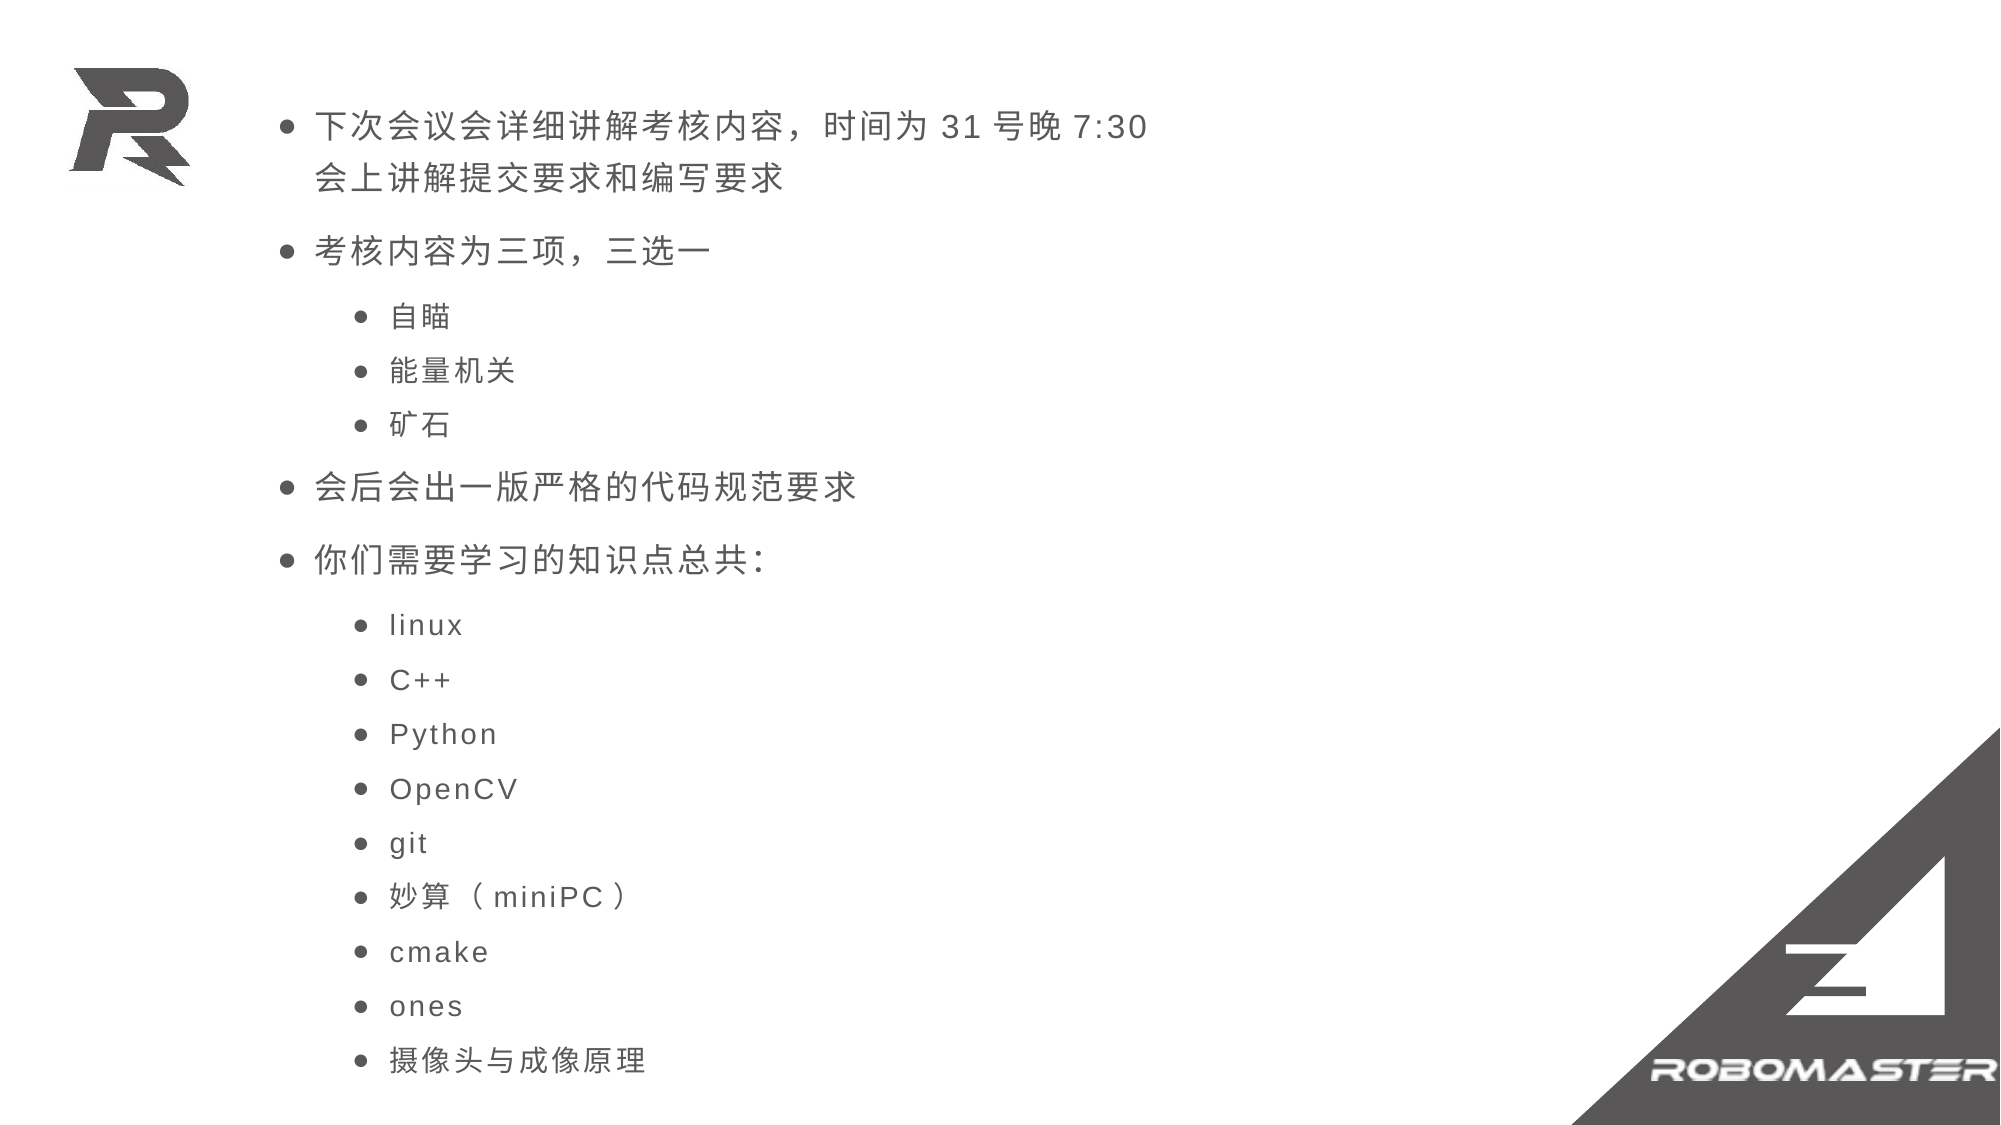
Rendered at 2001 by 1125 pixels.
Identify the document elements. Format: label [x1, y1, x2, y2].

text_box [67, 60, 2000, 1125]
